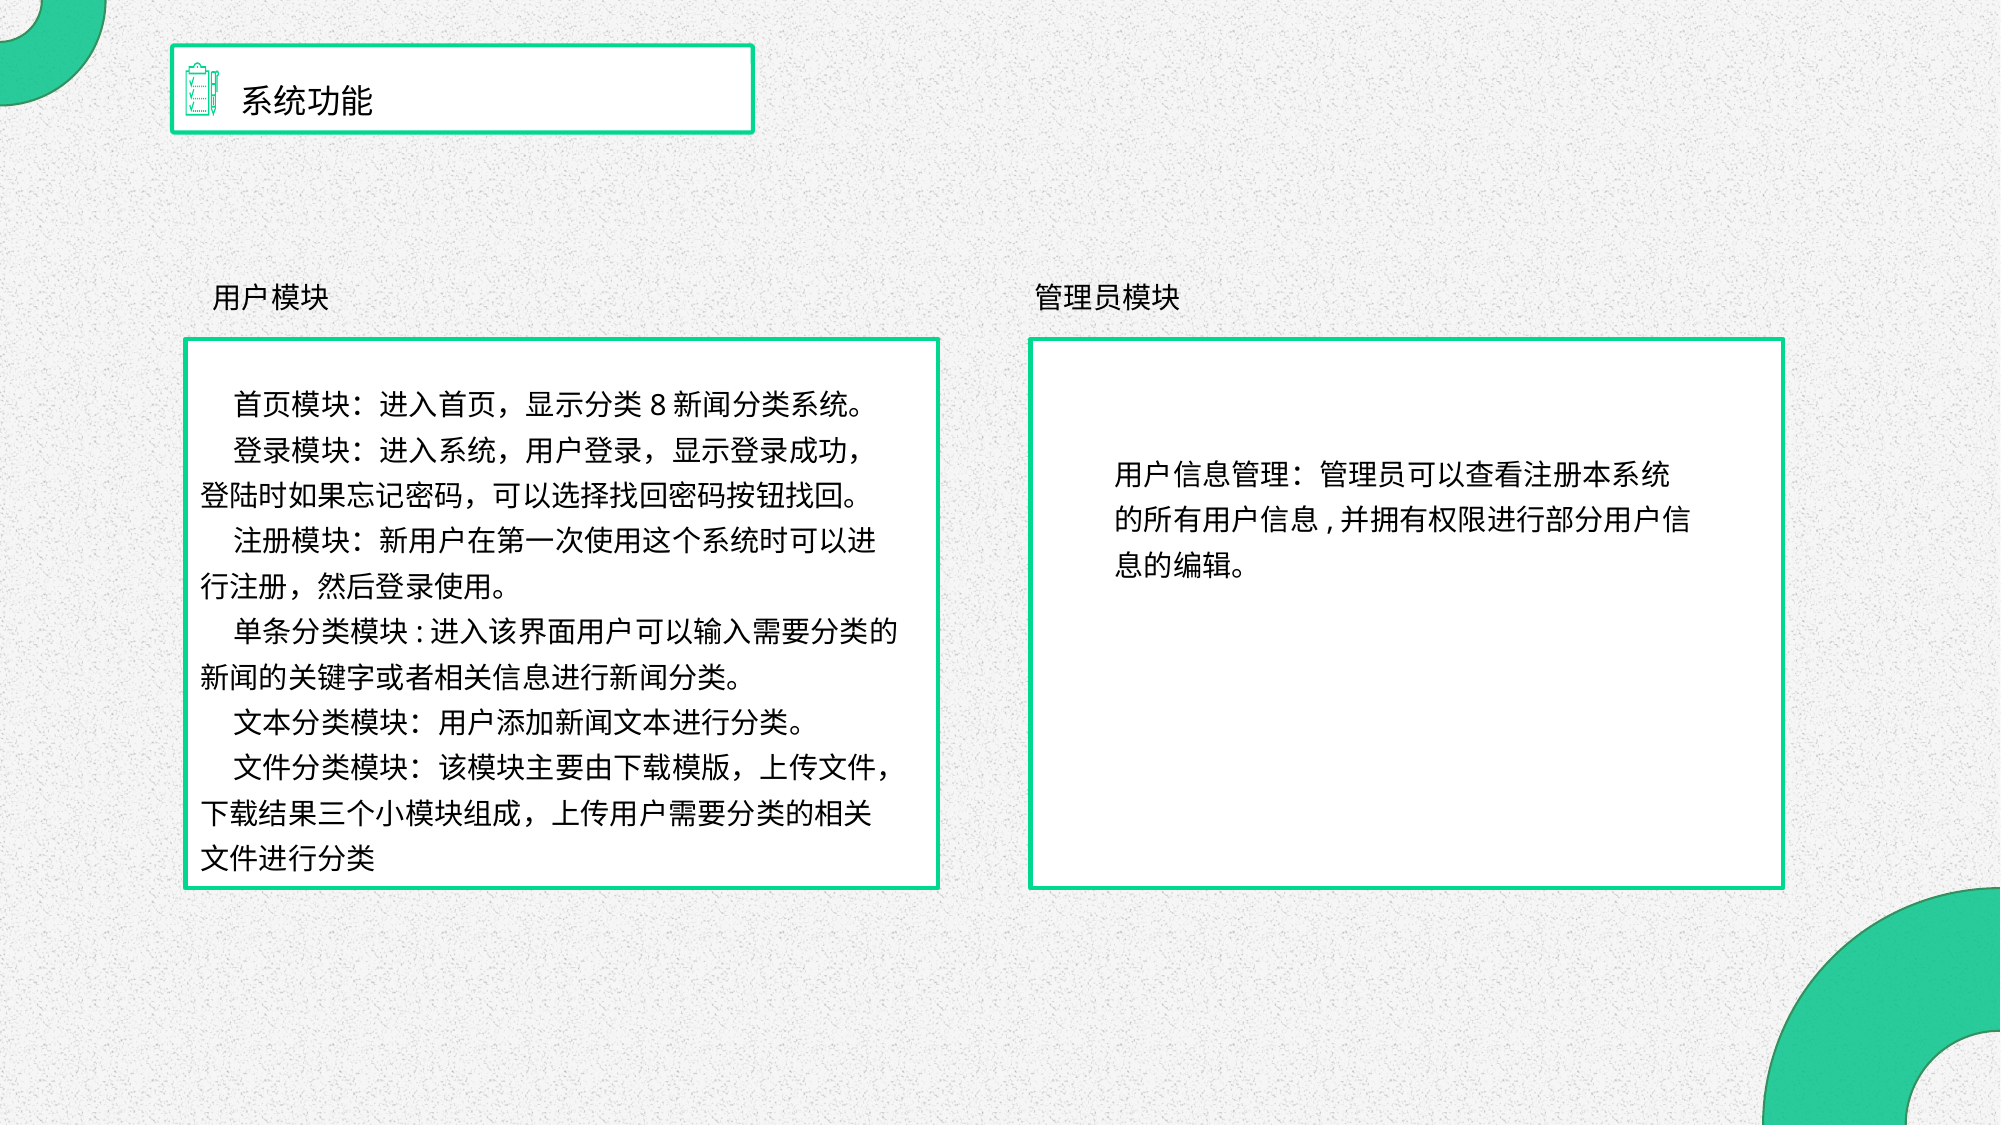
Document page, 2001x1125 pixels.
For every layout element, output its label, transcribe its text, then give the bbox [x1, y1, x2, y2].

text_box [185, 338, 939, 889]
text_box 管理员模块 [1019, 261, 1631, 322]
text_box 首页模块：进入首页，显示分类8新闻分类系统。 登录模块：进入系统，用户登录，显示登录成功，登陆时如果忘记密码，可以选择找回密码按钮找回。 注册模块：新用户在第一次使用这个系统时可以进行注册，然后登录使用。 单条分类模块:进入该界面用户可以输入需要分类的新闻的关键字或者相关信息进行新闻分类。 文本分类模块：用户添加新闻文本进行分类。 文件分类模块：该模块主要由下载模版，上传文件，下载结果三个小模块组成，上传用户需要分类的相关文件进行分类 [185, 368, 914, 883]
text_box 用户信息管理：管理员可以查看注册本系统的所有用户信息,并拥有权限进行部分用户信息的编辑。 [1099, 438, 1711, 590]
text_box [0, 0, 107, 107]
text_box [172, 45, 753, 133]
text_box [1762, 887, 2000, 1125]
text_box [0, 0, 2000, 1125]
text_box 用户模块 [197, 261, 809, 322]
text_box [1030, 338, 1784, 889]
